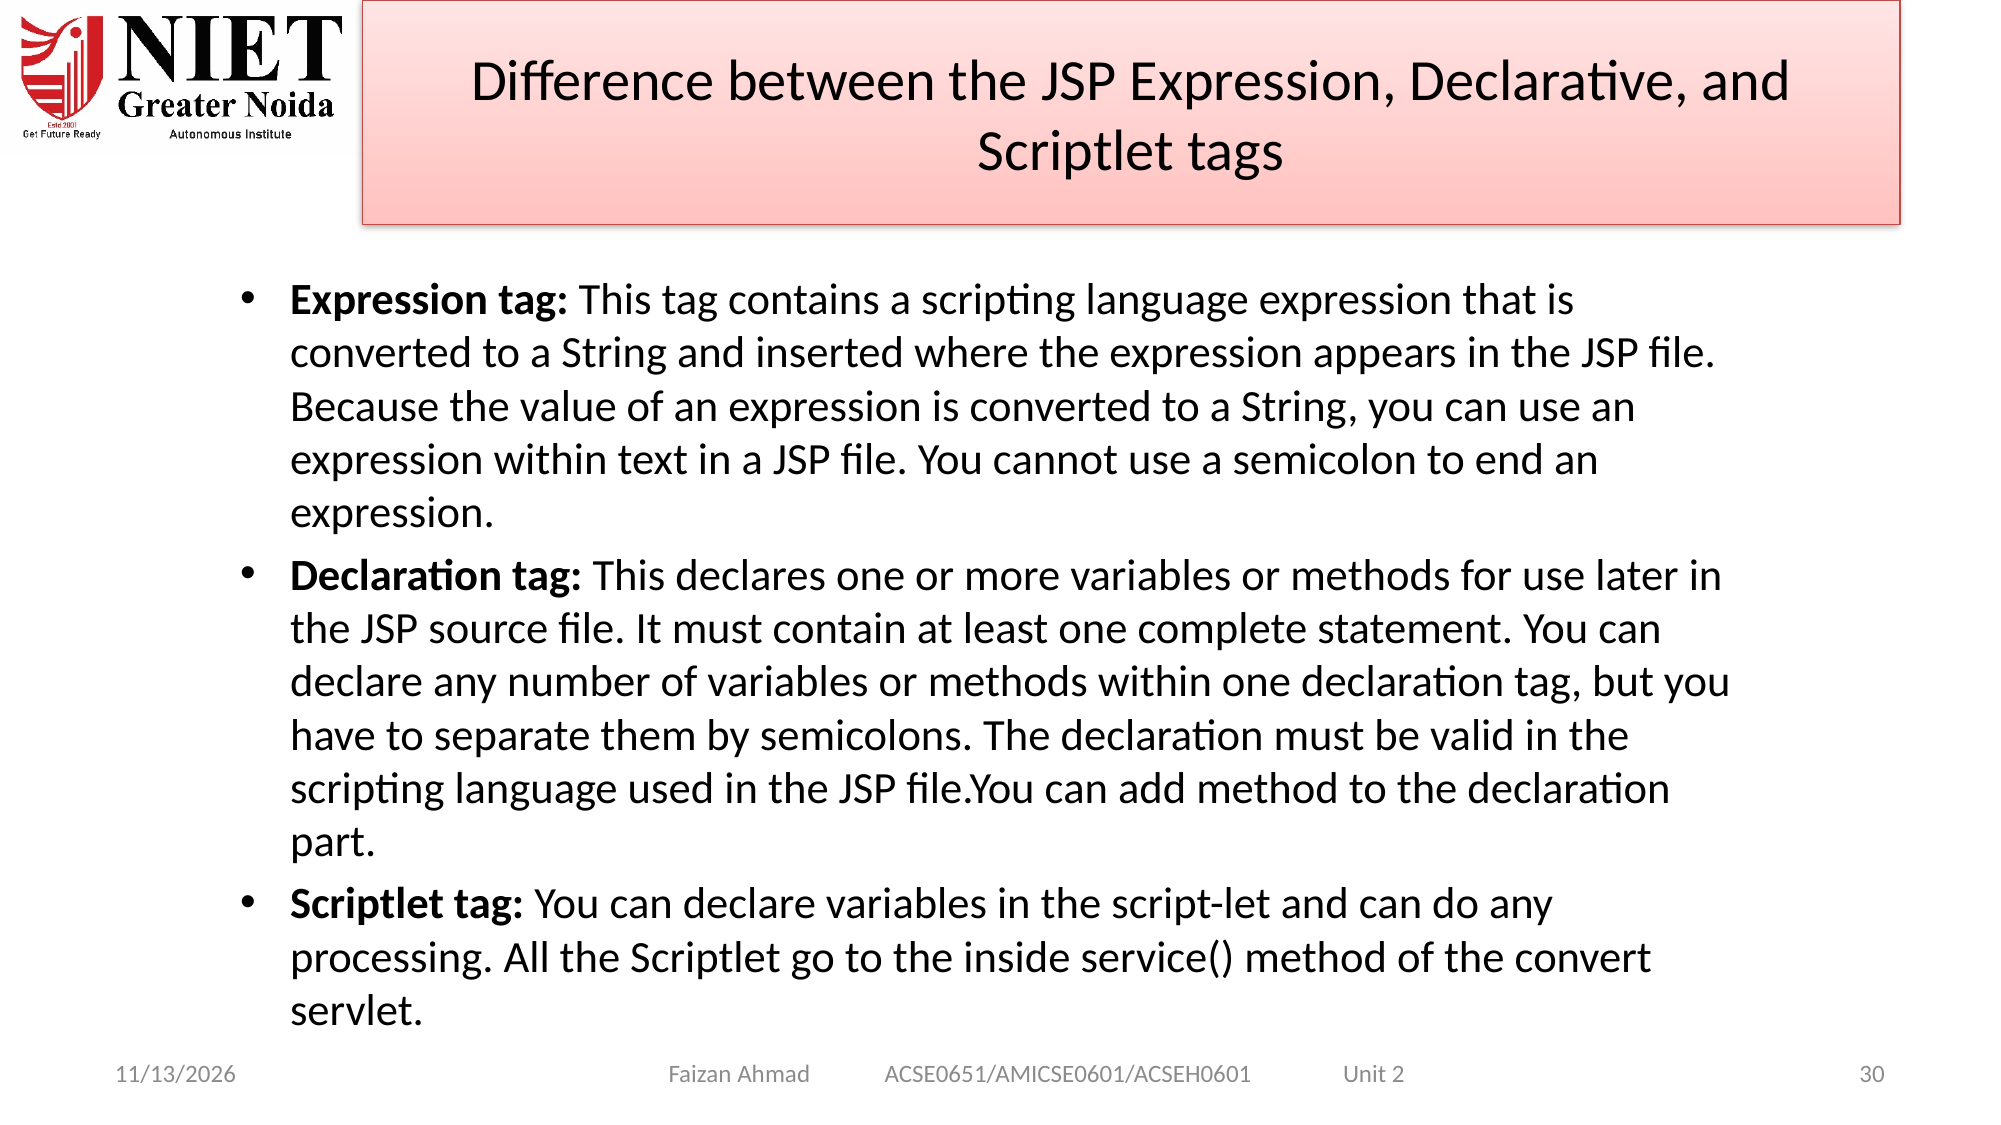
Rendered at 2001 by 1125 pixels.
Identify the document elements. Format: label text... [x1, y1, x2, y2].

text_box Difference between the JSP Expression, Declarative, and Scriptlet tags [362, 0, 1901, 225]
slide_number 30 [1433, 1042, 1900, 1103]
footer Faizan Ahmad ACSE0651/AMICSE0601/ACSEH0601 Unit 2 [412, 1042, 1433, 1103]
list Expression tag: This tag contains a scripting language expression that is converted to a String and inserted where the expression appears in the JSP file. Because the value of an expression is converted to a String, you can use an expression within text in a JSP file. You cannot use a semicolon to end an expression. Declaration tag: This declares one or more variables or methods for use later in the JSP source file. It must contain at least one complete statement. You can declare any number of variables or methods within one declaration tag, but you have to separate them by semicolons. The declaration must be valid in the scripting language used in the JSP file.You can add method to the declaration part. Scriptlet tag: You can declare variables in the script-let and can do any processing. All the Scriptlet go to the inside service() method of the convert servlet. [225, 262, 1750, 1042]
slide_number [99, 1042, 412, 1103]
picture [0, 0, 362, 156]
